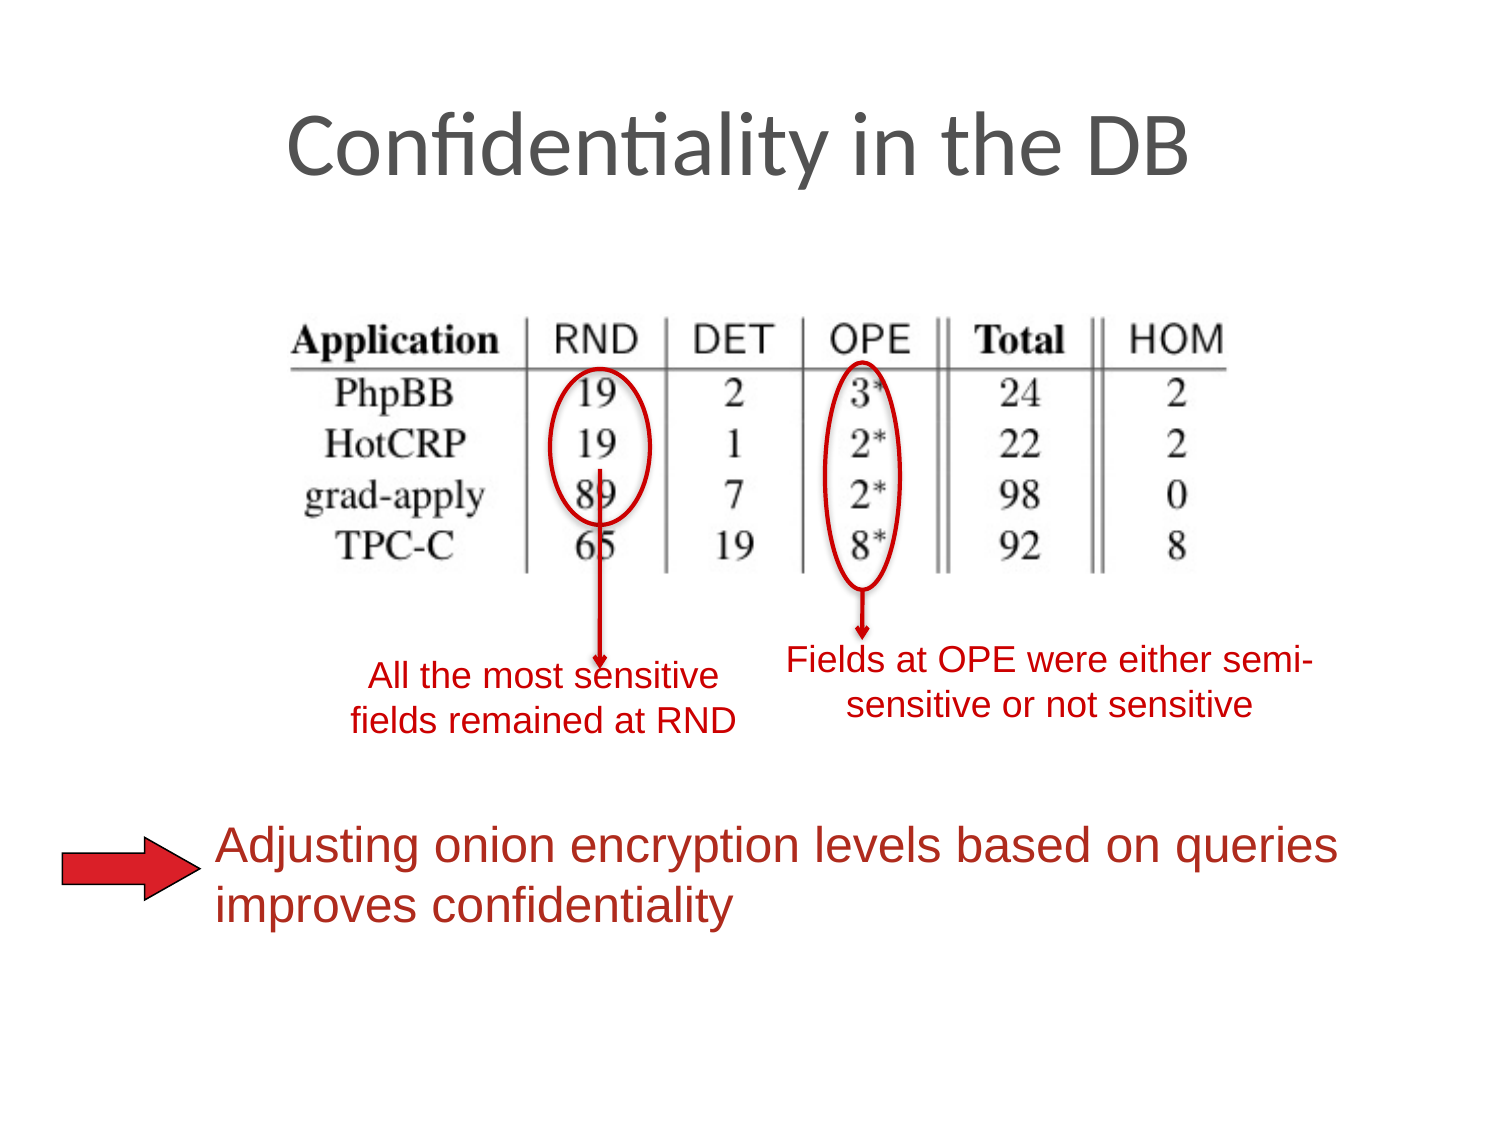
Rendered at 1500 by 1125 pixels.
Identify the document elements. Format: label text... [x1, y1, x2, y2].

text_box [851, 586, 874, 590]
picture [287, 313, 1233, 578]
text_box Adjusting onion encryption levels based on queries improves confidentiality [199, 805, 1388, 1018]
text_box Fields at OPE were either semi-sensitive or not sensitive [749, 627, 1350, 733]
title Confidentiality in the DB [75, 45, 1425, 233]
text_box [62, 837, 199, 900]
text_box All the most sensitive fields remained at RND [312, 643, 775, 749]
